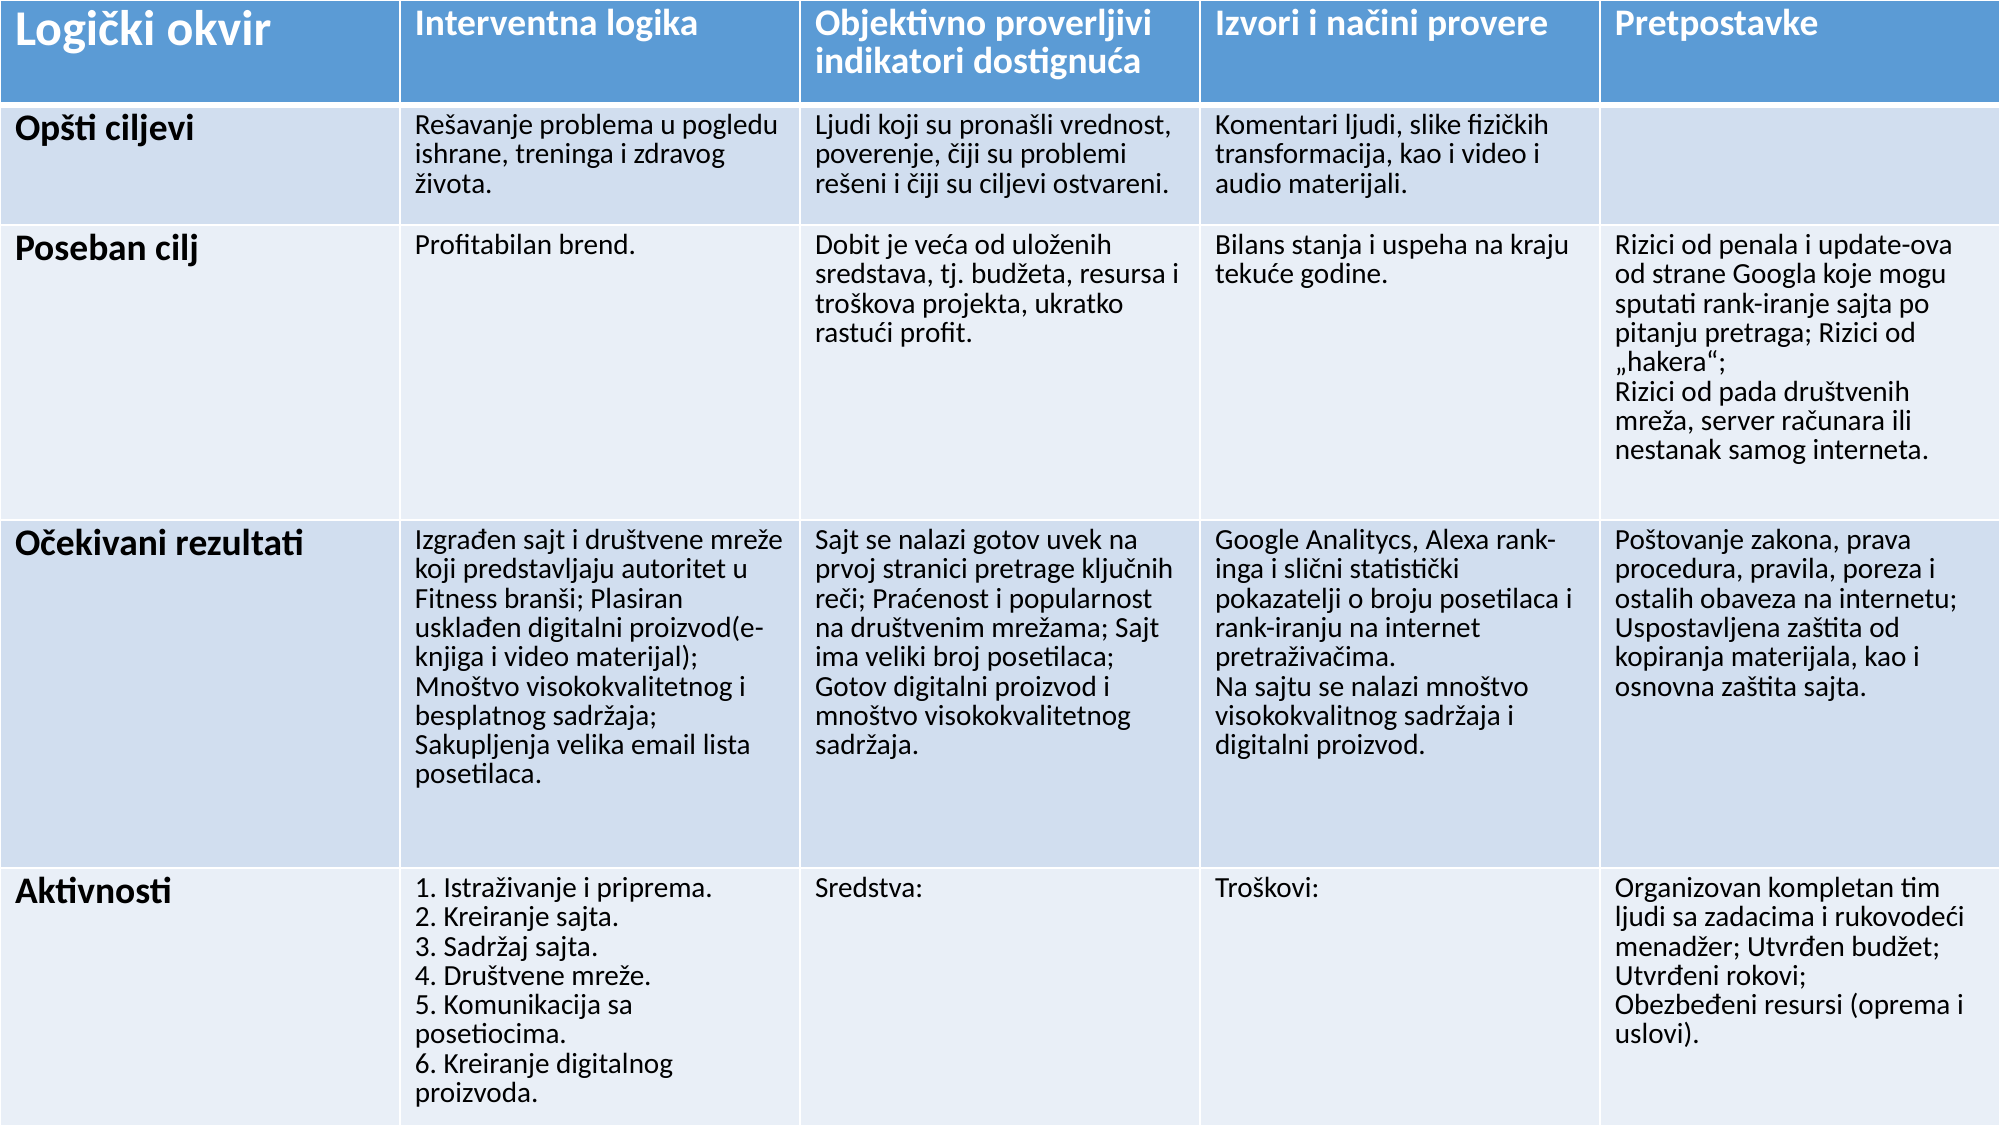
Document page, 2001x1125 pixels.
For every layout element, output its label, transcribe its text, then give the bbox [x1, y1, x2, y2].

table_cell Rešavanje problema u pogledu ishrane, treninga i zdravog života. [401, 108, 799, 224]
table_cell Bilans stanja i uspeha na kraju tekuće godine. [1201, 226, 1599, 519]
table_cell Poseban cilj [1, 226, 399, 519]
table_cell [1601, 108, 1999, 224]
table_cell Komentari ljudi, slike fizičkih transformacija, kao i video i audio materijali. [1201, 108, 1599, 224]
table_cell Aktivnosti [1, 869, 399, 1125]
table_header Logički okvir [1, 1, 399, 102]
table_cell 1. Istraživanje i priprema. 2. Kreiranje sajta. 3. Sadržaj sajta. 4. Društvene mreže. 5. Komunikacija sa posetiocima. 6. Kreiranje digitalnog proizvoda. [401, 869, 799, 1125]
table_header Izvori i načini provere [1201, 1, 1599, 102]
table_cell Profitabilan brend. [401, 226, 799, 519]
table_cell Dobit je veća od uloženih sredstava, tj. budžeta, resursa i troškova projekta, ukratko rastući profit. [801, 226, 1199, 519]
table_cell Ljudi koji su pronašli vrednost, poverenje, čiji su problemi rešeni i čiji su ciljevi ostvareni. [801, 108, 1199, 224]
table_cell Google Analitycs, Alexa rank-inga i slični statistički pokazatelji o broju posetilaca i rank-iranju na internet pretraživačima. Na sajtu se nalazi mnoštvo visokokvalitnog sadržaja i digitalni proizvod. [1201, 521, 1599, 867]
table_cell Poštovanje zakona, prava procedura, pravila, poreza i ostalih obaveza na internetu; Uspostavljena zaštita od kopiranja materijala, kao i osnovna zaštita sajta. [1601, 521, 1999, 867]
table_cell Troškovi: [1201, 869, 1599, 1125]
table_cell Izgrađen sajt i društvene mreže koji predstavljaju autoritet u Fitness branši; Plasiran usklađen digitalni proizvod(e-knjiga i video materijal); Mnoštvo visokokvalitetnog i besplatnog sadržaja; Sakupljenja velika email lista posetilaca. [401, 521, 799, 867]
table_cell Rizici od penala i update-ova od strane Googla koje mogu sputati rank-iranje sajta po pitanju pretraga; Rizici od „hakera“; Rizici od pada društvenih mreža, server računara ili nestanak samog interneta. [1601, 226, 1999, 519]
table_header Pretpostavke [1601, 1, 1999, 102]
table_cell Sredstva: [801, 869, 1199, 1125]
table_header Interventna logika [401, 1, 799, 102]
table_cell Organizovan kompletan tim ljudi sa zadacima i rukovodeći menadžer; Utvrđen budžet; Utvrđeni rokovi; Obezbeđeni resursi (oprema i uslovi). [1601, 869, 1999, 1125]
table_cell Sajt se nalazi gotov uvek na prvoj stranici pretrage ključnih reči; Praćenost i popularnost na društvenim mrežama; Sajt ima veliki broj posetilaca; Gotov digitalni proizvod i mnoštvo visokokvalitetnog sadržaja. [801, 521, 1199, 867]
table_cell Opšti ciljevi [1, 108, 399, 224]
table_cell Očekivani rezultati [1, 521, 399, 867]
table_header Objektivno proverljivi indikatori dostignuća [801, 1, 1199, 102]
